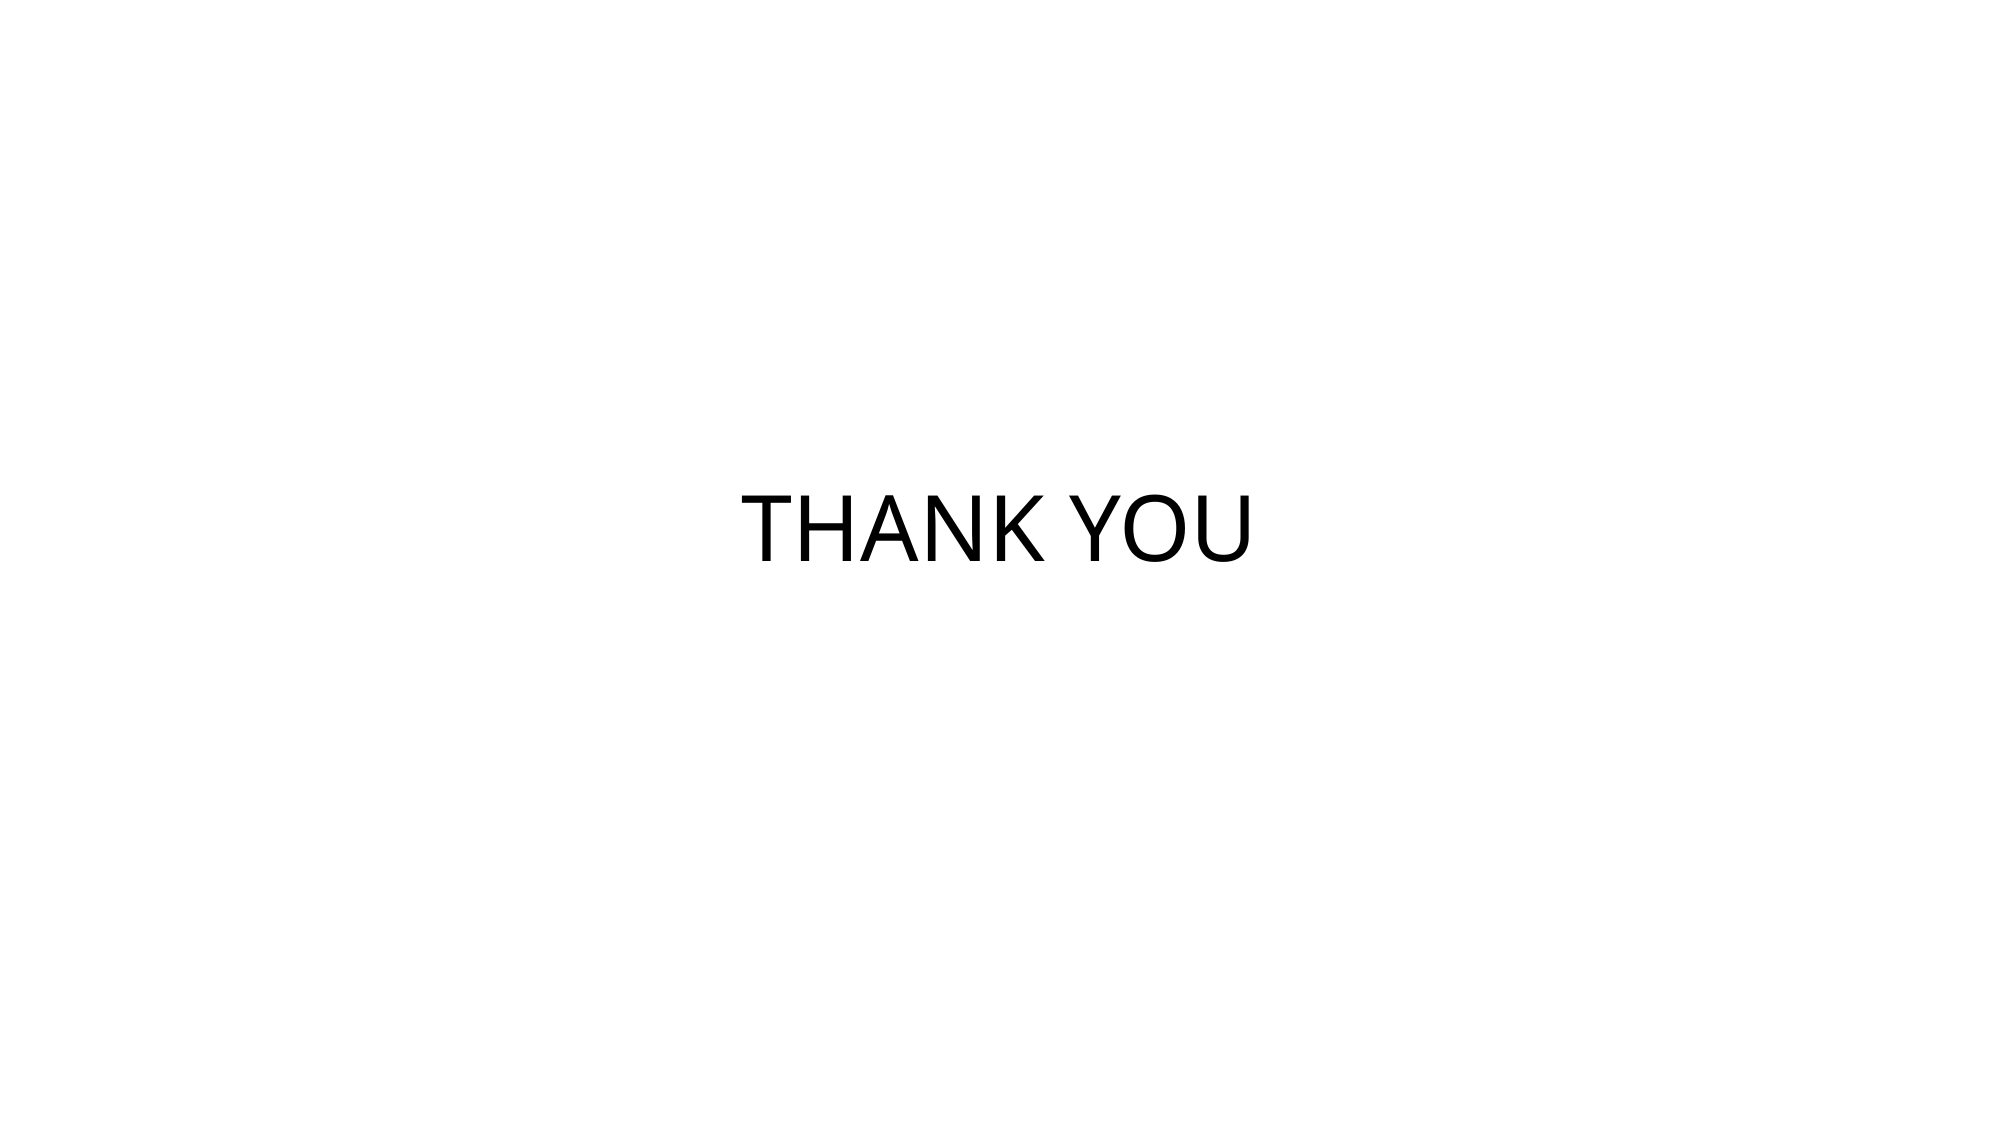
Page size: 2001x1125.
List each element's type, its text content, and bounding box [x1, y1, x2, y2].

title THANK YOU [137, 423, 1863, 641]
